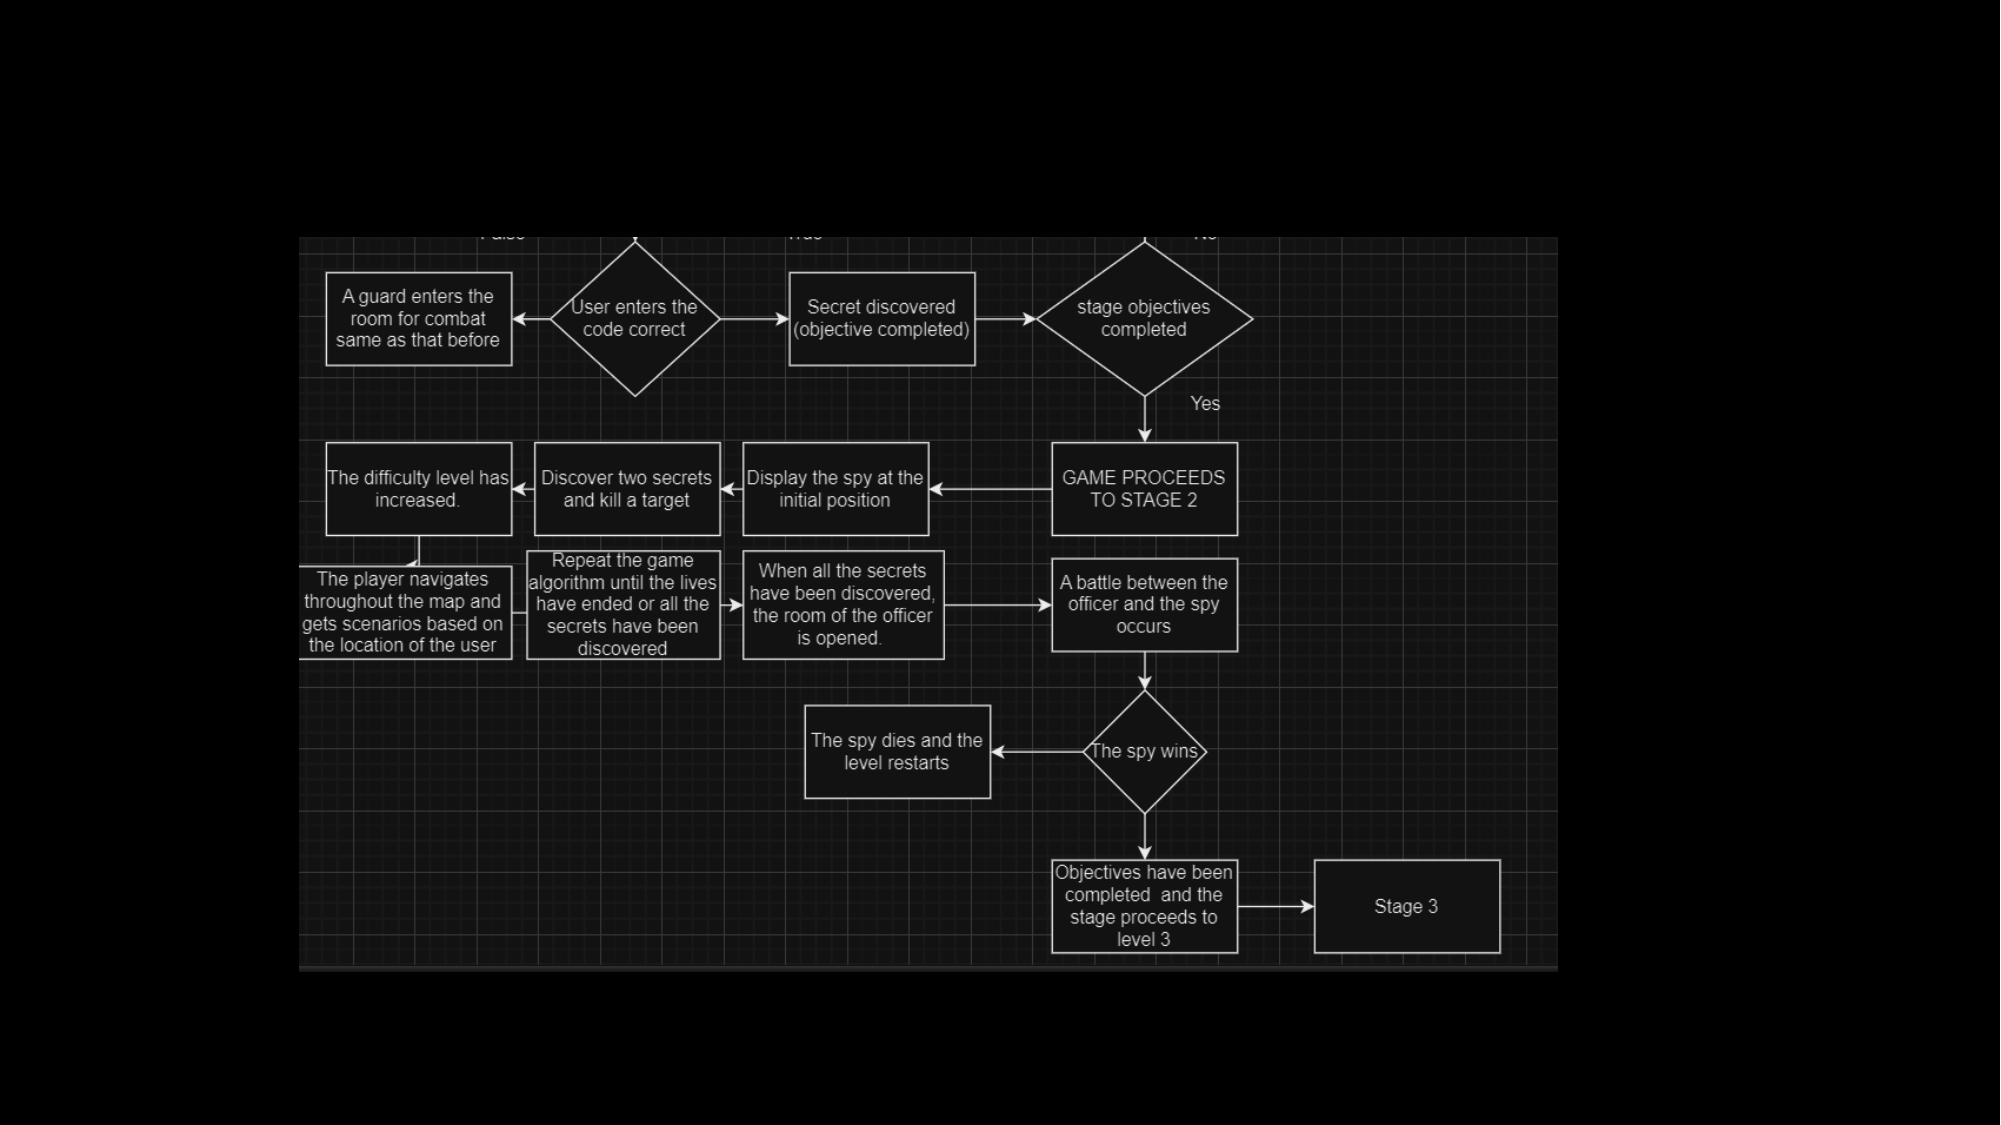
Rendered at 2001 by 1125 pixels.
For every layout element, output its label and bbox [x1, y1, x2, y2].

list [137, 88, 1863, 1014]
picture [299, 237, 1558, 972]
